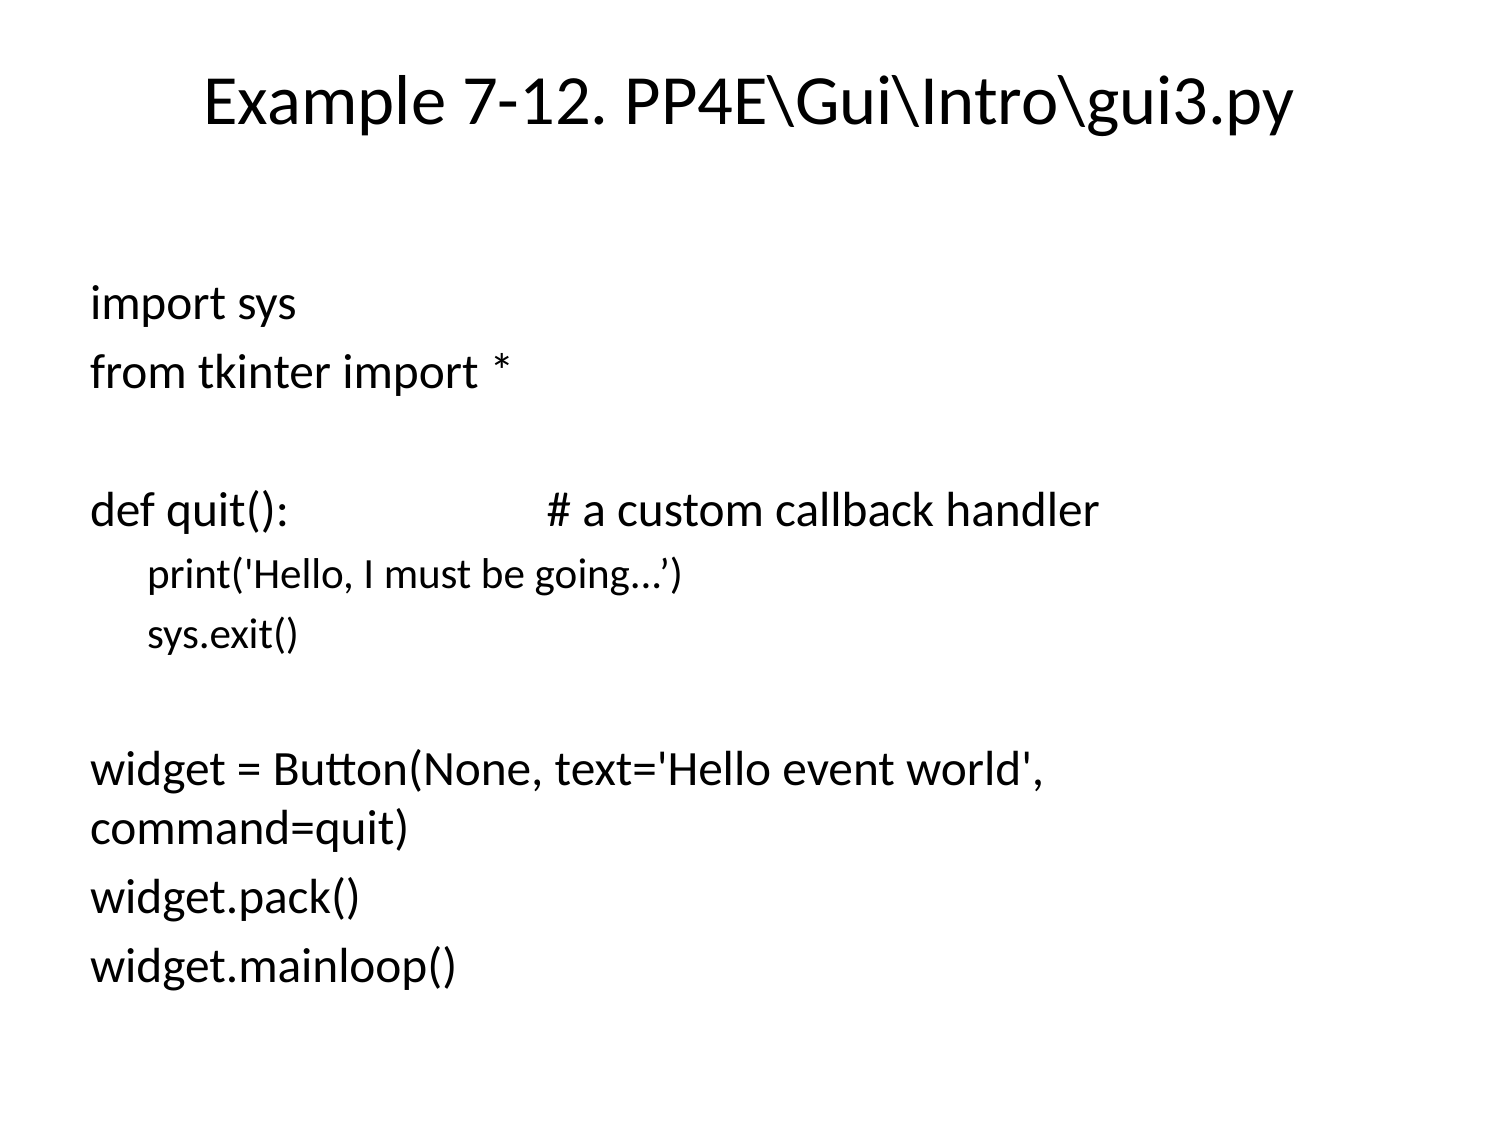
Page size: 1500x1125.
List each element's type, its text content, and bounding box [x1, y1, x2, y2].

list import sys from tkinter import * def quit(): # a custom callback handler print('Hello, I must be going...’) sys.exit() widget = Button(None, text='Hello event world', command=quit) widget.pack() widget.mainloop() [75, 262, 1425, 1005]
title Example 7-12. PP4E\Gui\Intro\gui3.py [75, 45, 1425, 233]
